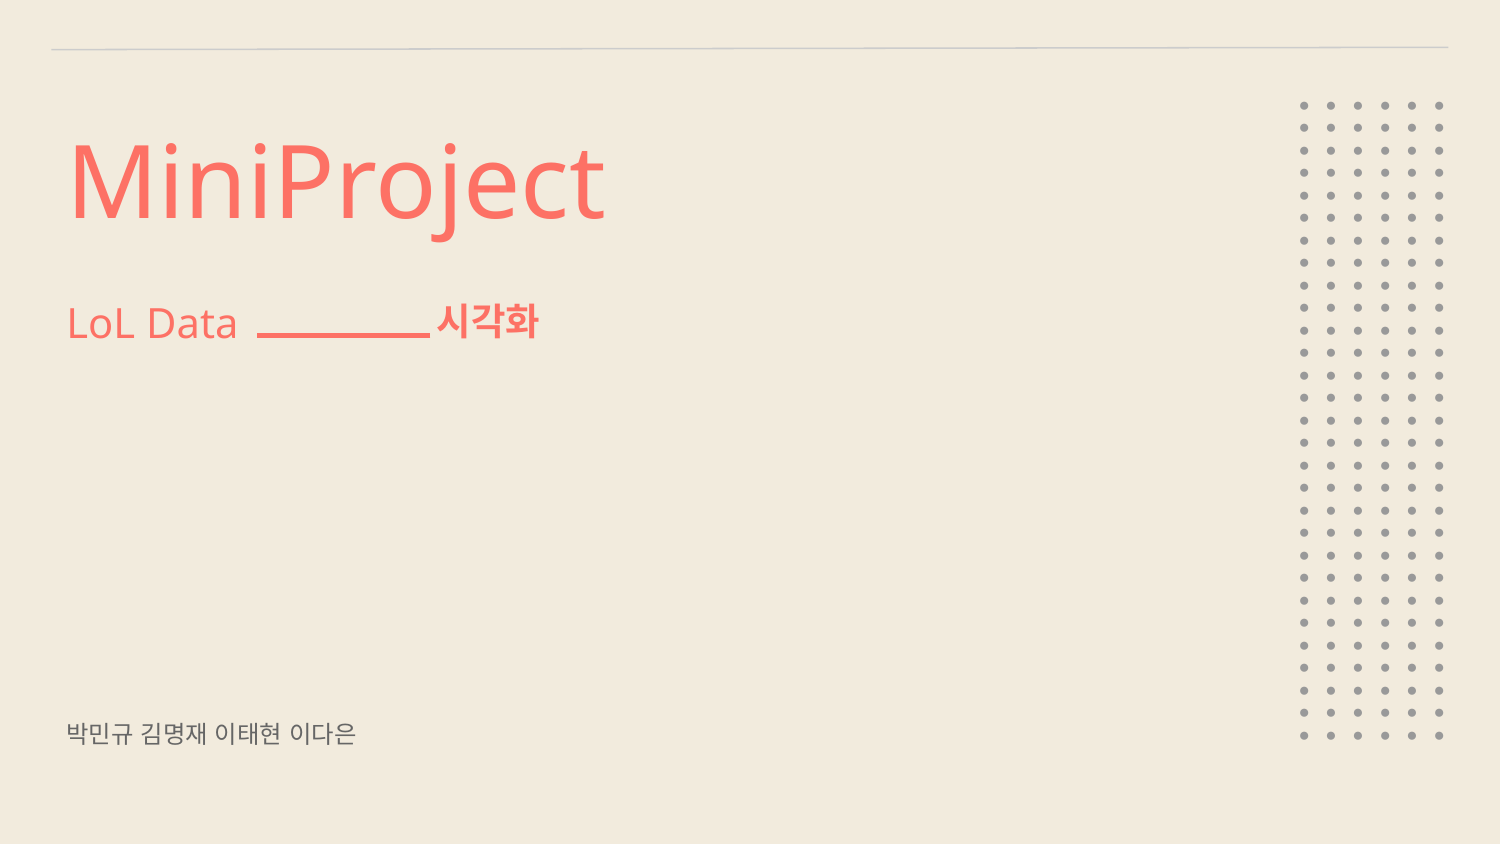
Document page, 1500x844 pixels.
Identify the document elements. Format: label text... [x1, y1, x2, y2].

subtitle 박민규 김명재 이태현 이다은 [51, 703, 494, 767]
text_box 시각화 [422, 290, 637, 351]
title MiniProject [51, 100, 1168, 254]
text_box LoL Data [51, 289, 267, 354]
text_box ● ● ● ● ● ● ● ● ● ● ● ● ● ● ● ● ● ● ● ● ● ● ● ● ● ● ● ● ● ● ● ● ● ● ● ● ● ● ● ● ● ● ● ● ● ● ● ● ● ● ● ● ● ● ● ● ● ● ● ● ● ● ● ● ● ● ● ● ● ● ● ● ● ● ● ● ● ● ● ● ● ● ● ● ● ● ● ● ● ● ● ● ● ● ● ● ● ● ● ● ● ● ● ● ● ● ● ● ● ● ● ● ● ● ● ● ● ● ● ● ● ● ● ● ● ● ● ● ● ● ● ● ● ● ● ● ● ● ● ● ● ● ● ● ● ● ● ● ● ● ● ● ● ● ● ● ● ● ● ● ● ● ● ● ● ● ● ● ● ● ● ● ● ● [1252, 77, 1491, 760]
